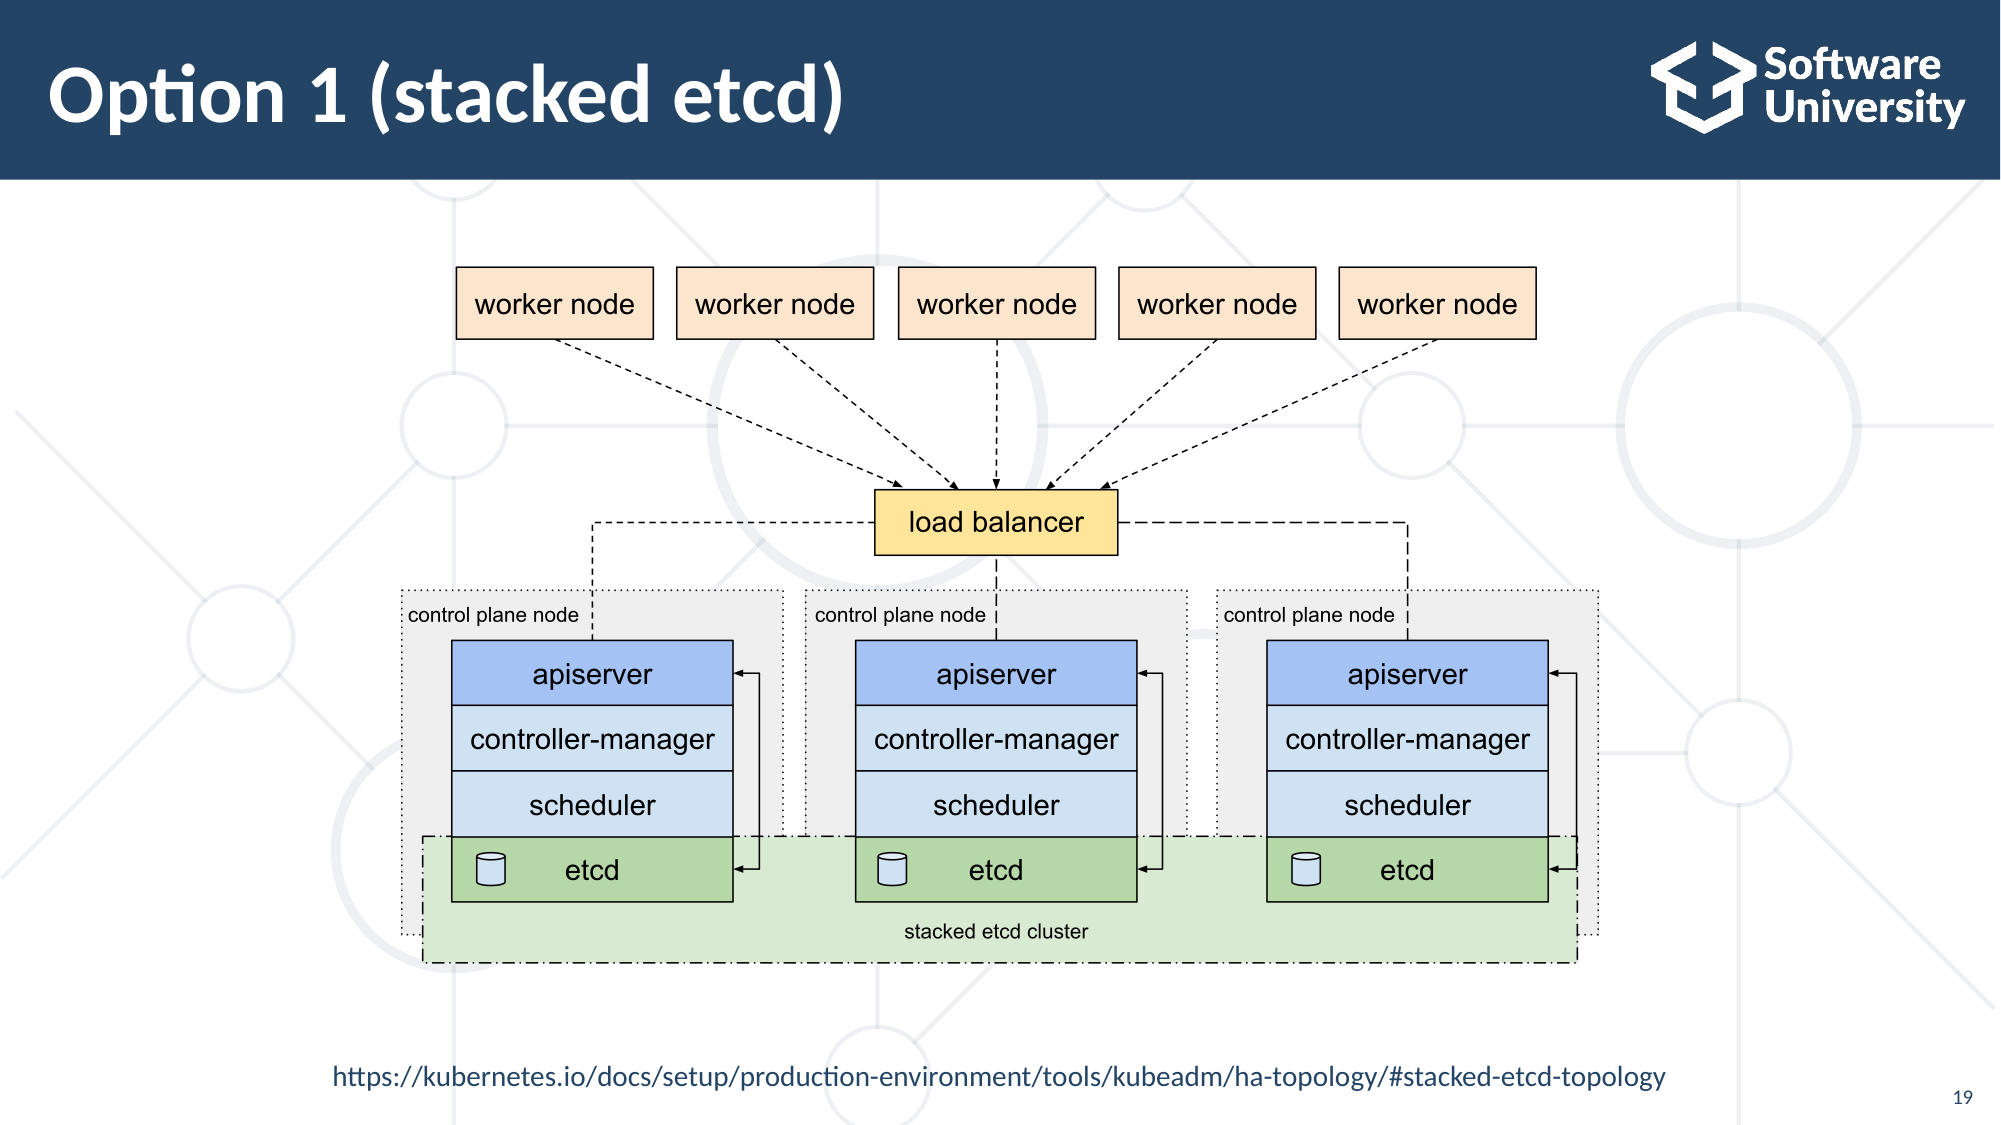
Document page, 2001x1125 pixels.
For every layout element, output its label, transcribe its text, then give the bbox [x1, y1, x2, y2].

text_box https://kubernetes.io/docs/setup/production-environment/tools/kubeadm/ha-topology/#stacked-etcd-topology [308, 1035, 1691, 1110]
title Option 1 (stacked etcd) [31, 16, 1625, 162]
picture [374, 244, 1626, 984]
slide_number 19 [1927, 1067, 1989, 1117]
picture [1651, 41, 1966, 134]
